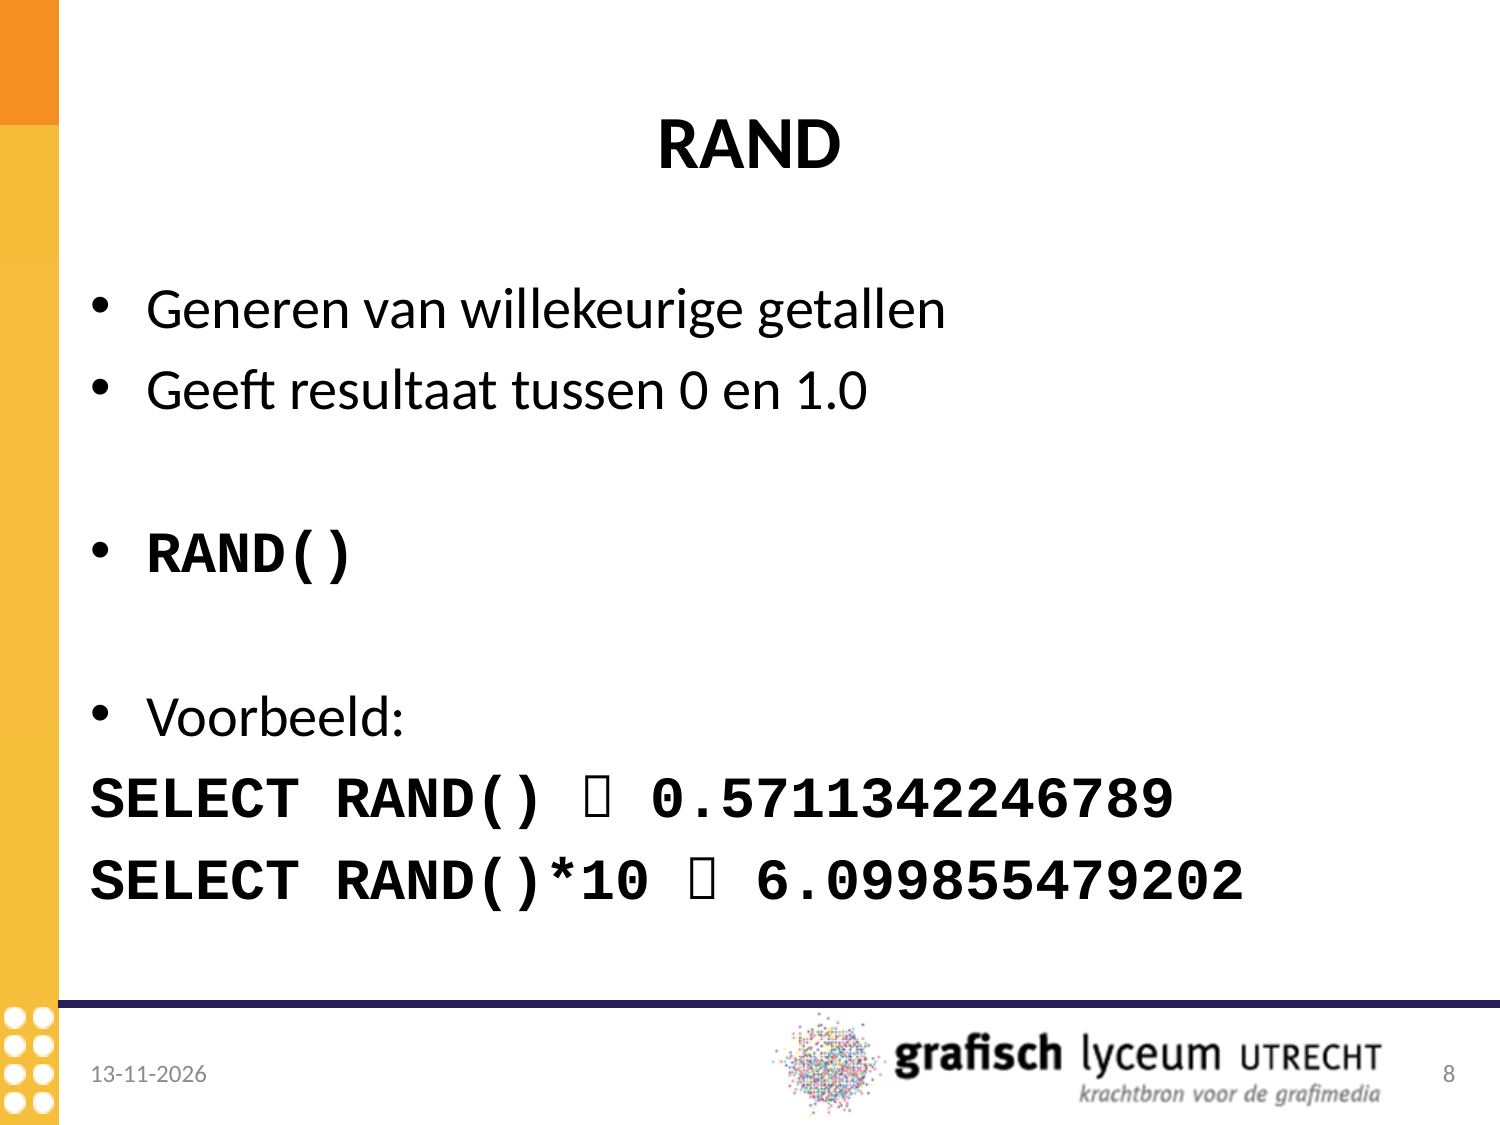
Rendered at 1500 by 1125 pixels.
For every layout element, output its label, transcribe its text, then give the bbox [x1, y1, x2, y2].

picture [0, 0, 1500, 1125]
list Generen van willekeurige getallen Geeft resultaat tussen 0 en 1.0 RAND() Voorbeeld: SELECT RAND()  0.5711342246789 SELECT RAND()*10  6.099855479202 [75, 262, 1425, 998]
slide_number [75, 1042, 425, 1103]
title RAND [75, 45, 1425, 233]
slide_number 8 [1399, 1042, 1471, 1103]
